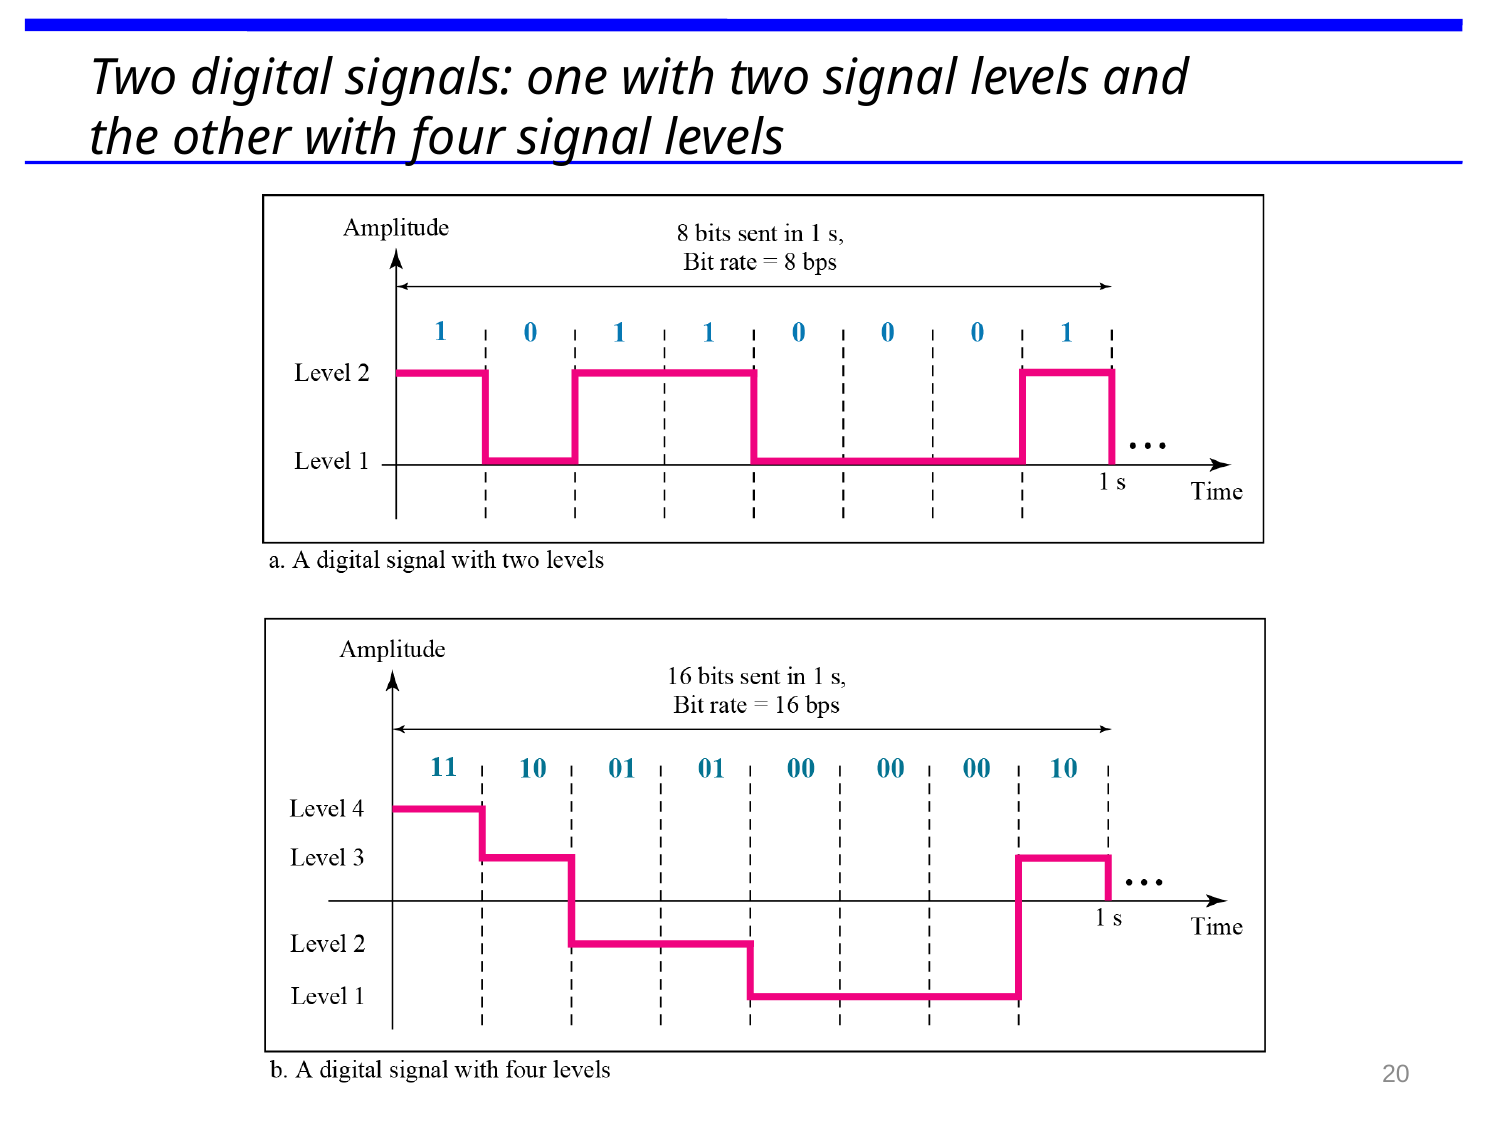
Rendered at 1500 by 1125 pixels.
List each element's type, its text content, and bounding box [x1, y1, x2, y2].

picture [262, 194, 1266, 1085]
text_box Two digital signals: one with two signal levels and the other with four signal levels [74, 37, 1219, 173]
slide_number 20 [1074, 1042, 1425, 1103]
